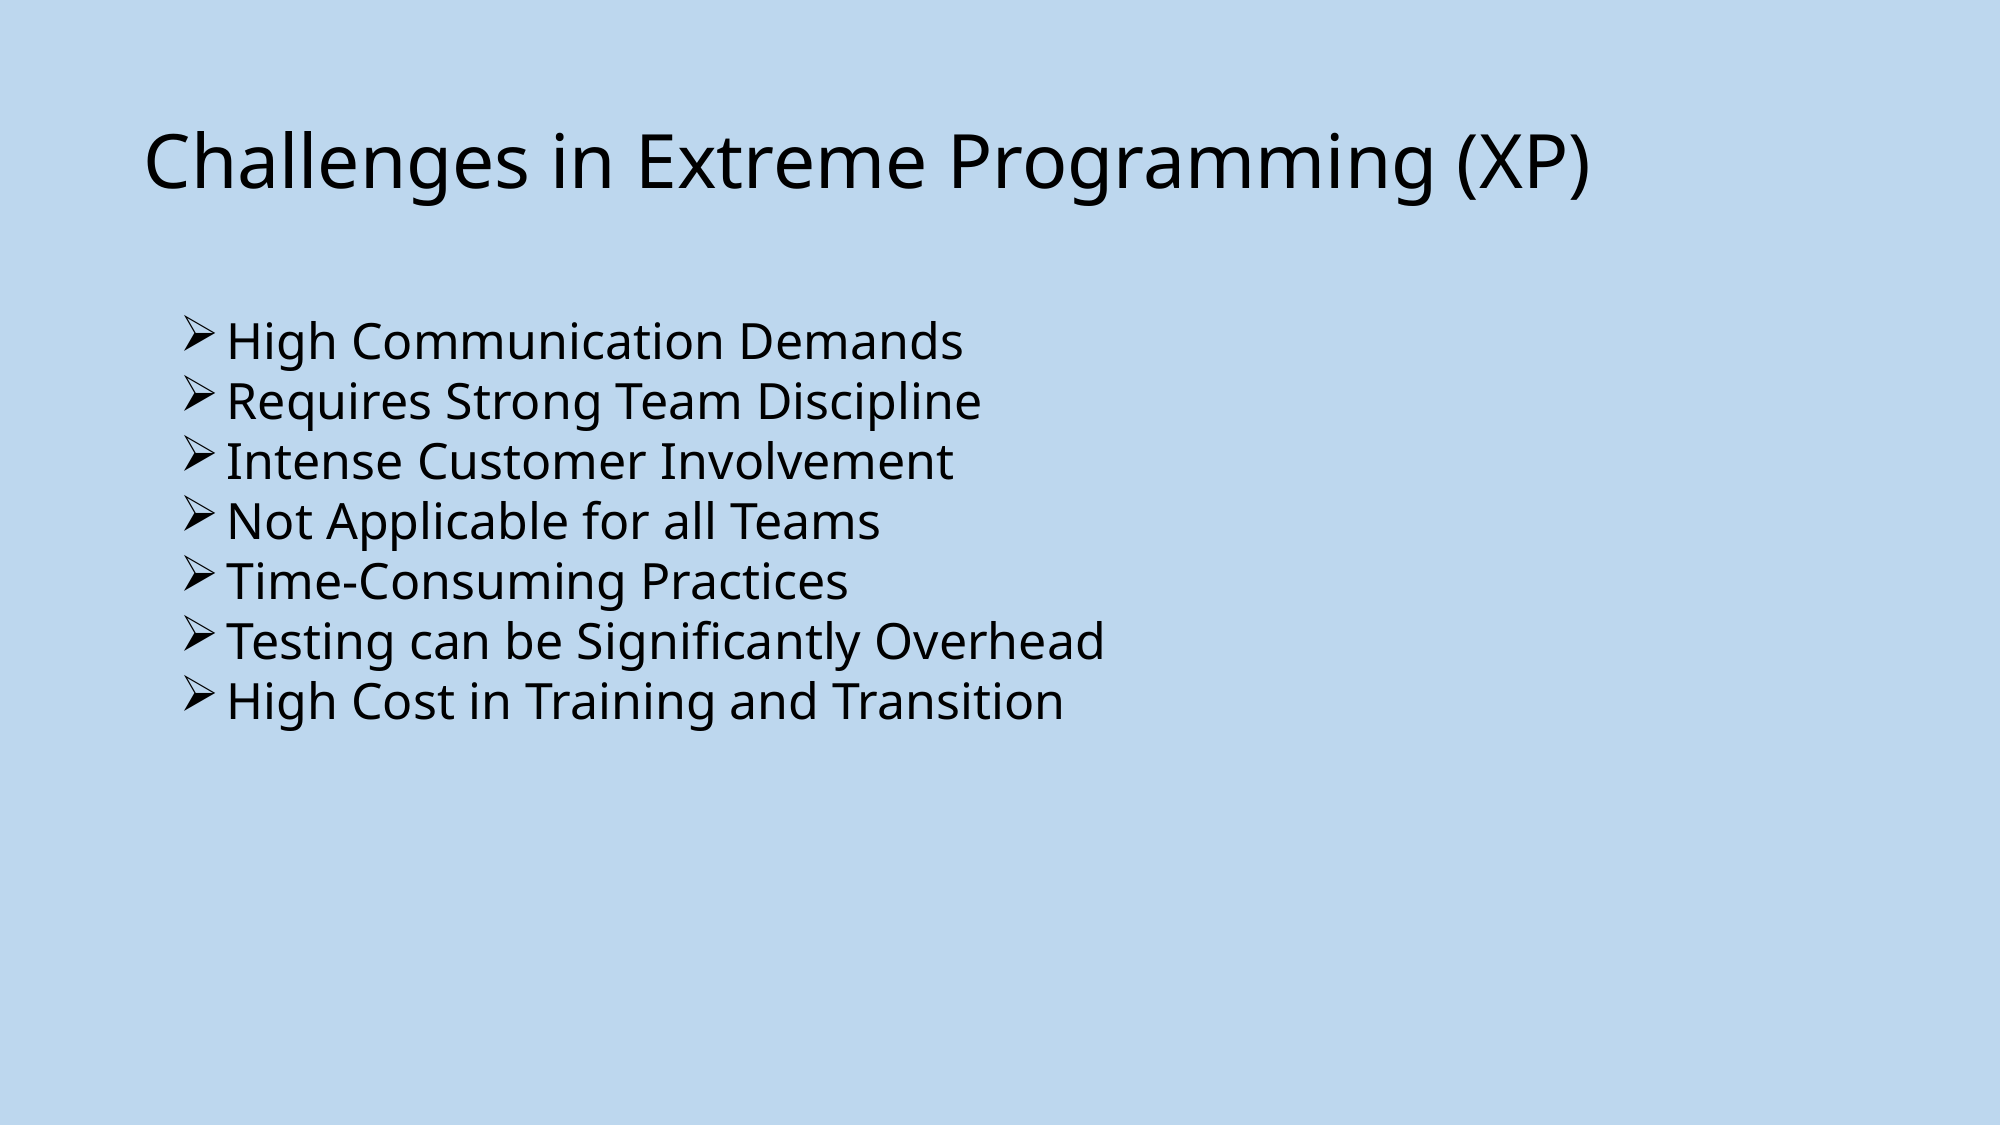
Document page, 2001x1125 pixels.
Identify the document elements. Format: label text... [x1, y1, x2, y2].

text_box High Communication Demands Requires Strong Team Discipline Intense Customer Involvement Not Applicable for all Teams Time-Consuming Practices Testing can be Significantly Overhead High Cost in Training and Transition [165, 301, 1920, 737]
text_box Challenges in Extreme Programming (XP) [129, 106, 1901, 212]
